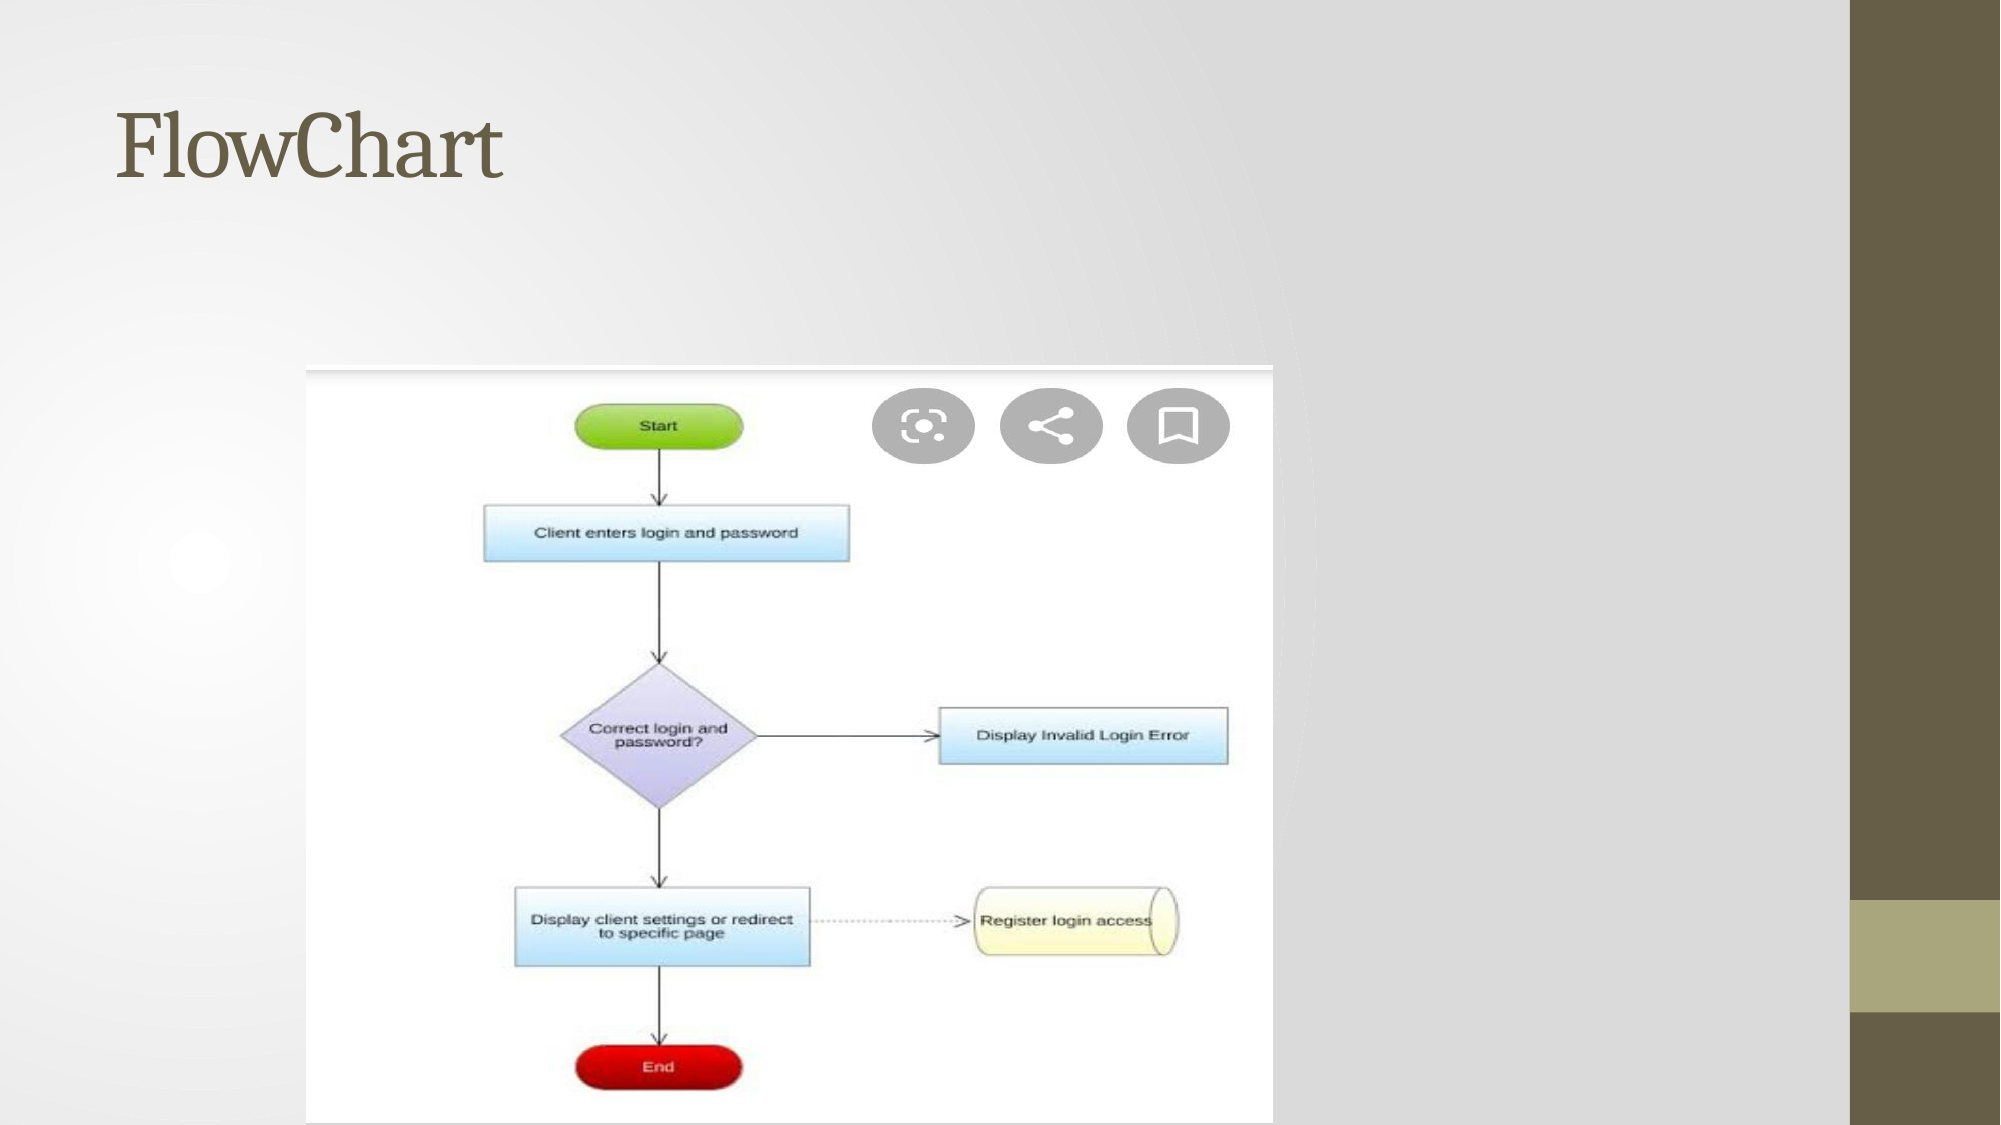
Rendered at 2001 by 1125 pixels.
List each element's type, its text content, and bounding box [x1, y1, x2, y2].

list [306, 364, 1274, 1125]
title FlowChart [99, 45, 1767, 233]
